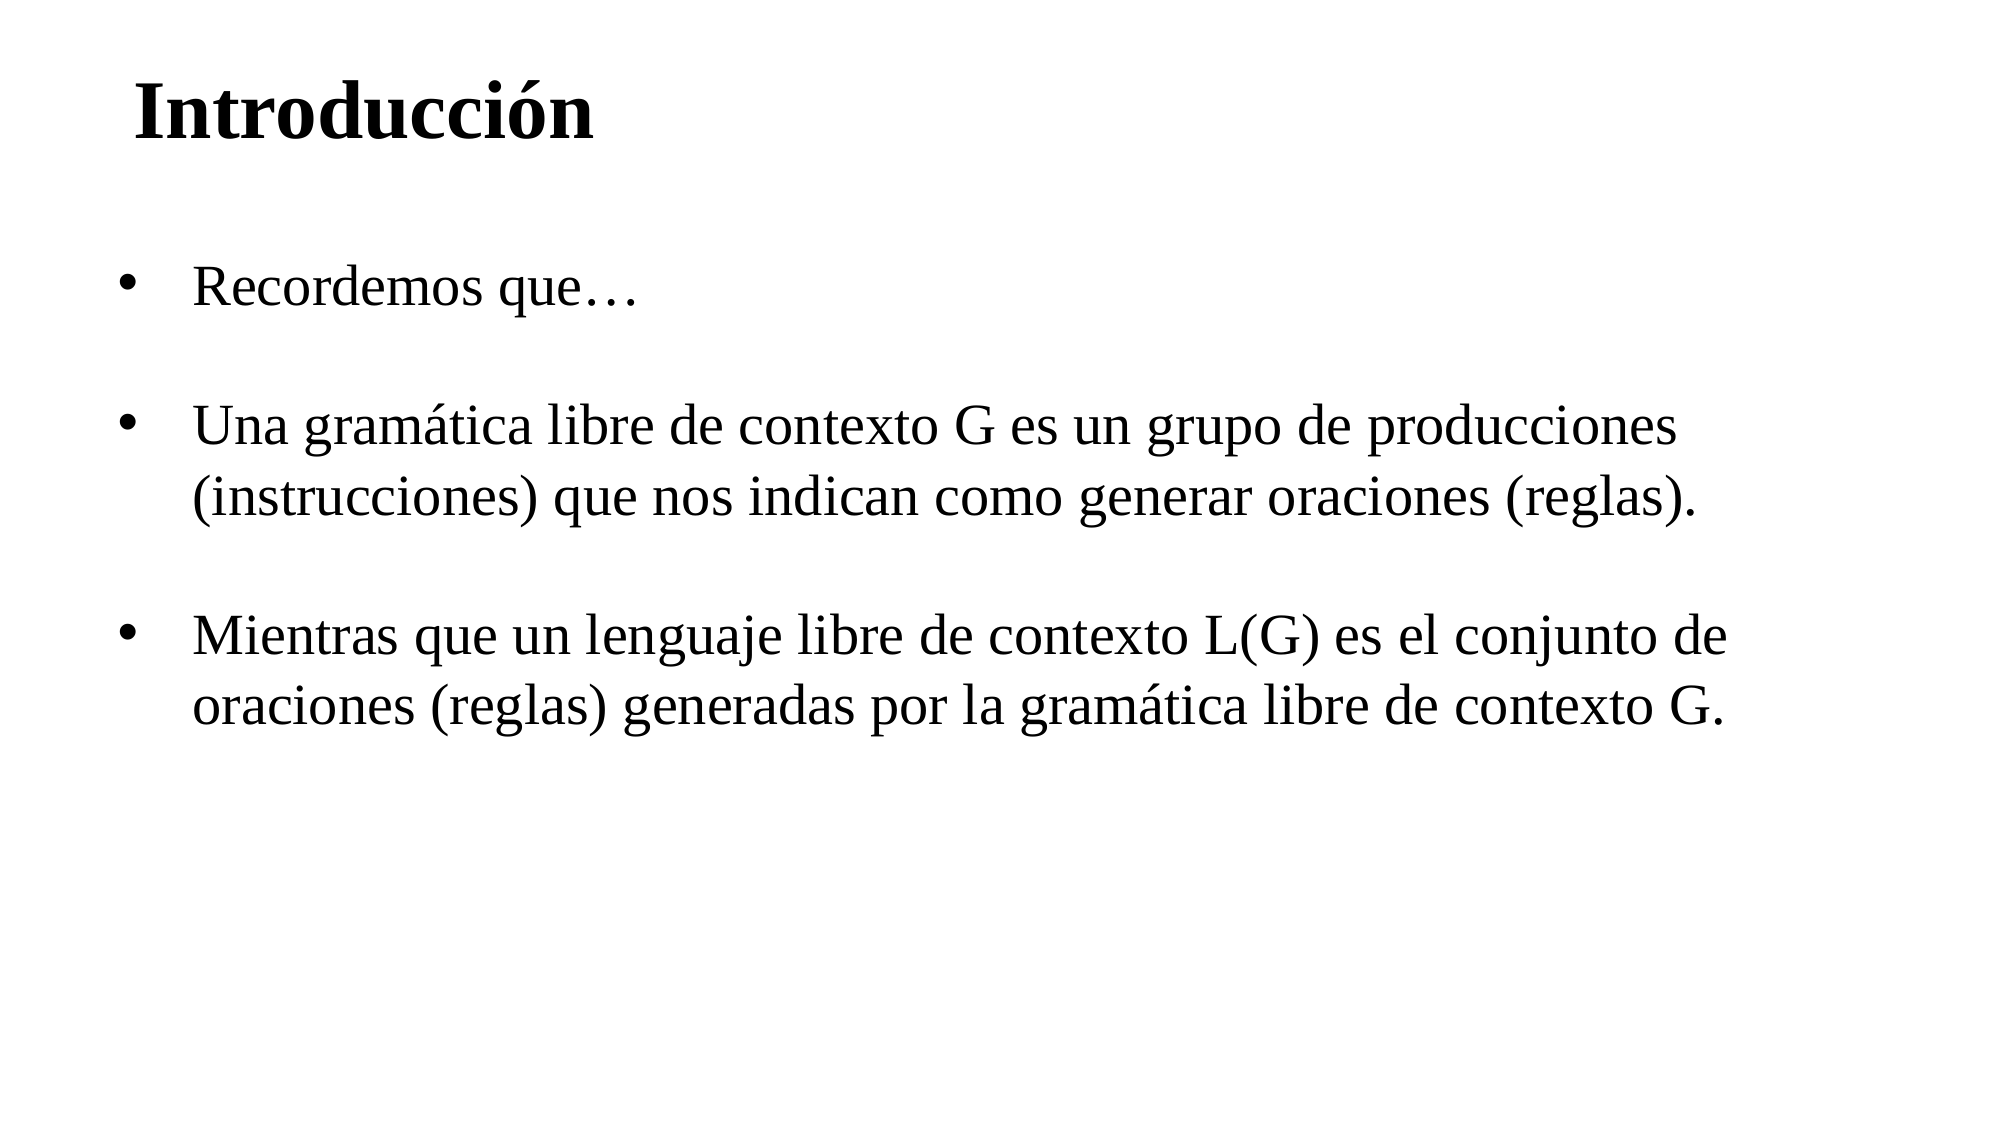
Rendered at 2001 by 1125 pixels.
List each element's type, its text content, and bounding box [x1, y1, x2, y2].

list Introducción [118, 59, 1836, 174]
text_box Recordemos que… Una gramática libre de contexto G es un grupo de producciones (instrucciones) que nos indican como generar oraciones (reglas). Mientras que un lenguaje libre de contexto L(G) es el conjunto de oraciones (reglas) generadas por la gramática libre de contexto G. [102, 239, 1753, 744]
